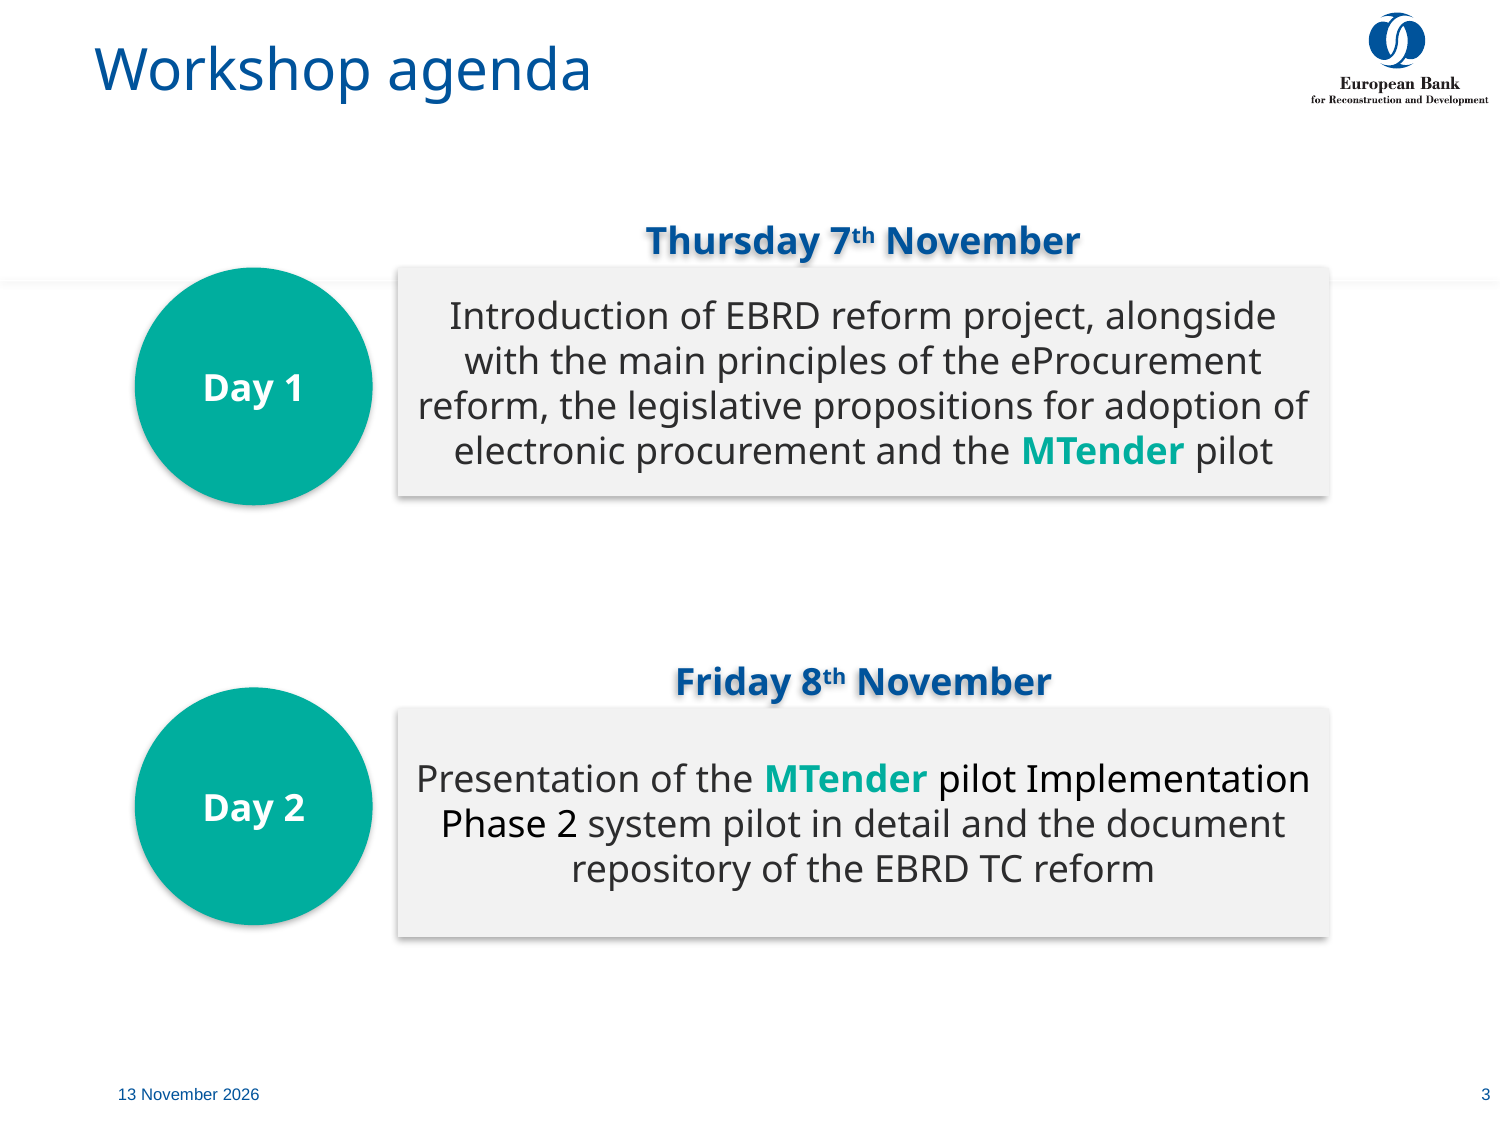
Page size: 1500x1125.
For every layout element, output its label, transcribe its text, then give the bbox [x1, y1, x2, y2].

text_box Friday 8th November [397, 650, 1330, 707]
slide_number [117, 1062, 425, 1125]
text_box Day 1 [134, 267, 373, 506]
title Workshop agenda [94, 16, 1241, 118]
text_box Thursday 7th November [397, 209, 1330, 267]
text_box Day 2 [134, 687, 373, 926]
text_box Presentation of the MTender pilot Implementation Phase 2 system pilot in detail and the document repository of the EBRD TC reform [397, 708, 1330, 938]
text_box Introduction of EBRD reform project, alongside with the main principles of the eProcurement reform, the legislative propositions for adoption of electronic procurement and the MTender pilot [397, 267, 1330, 497]
slide_number 3 [1431, 1062, 1491, 1125]
